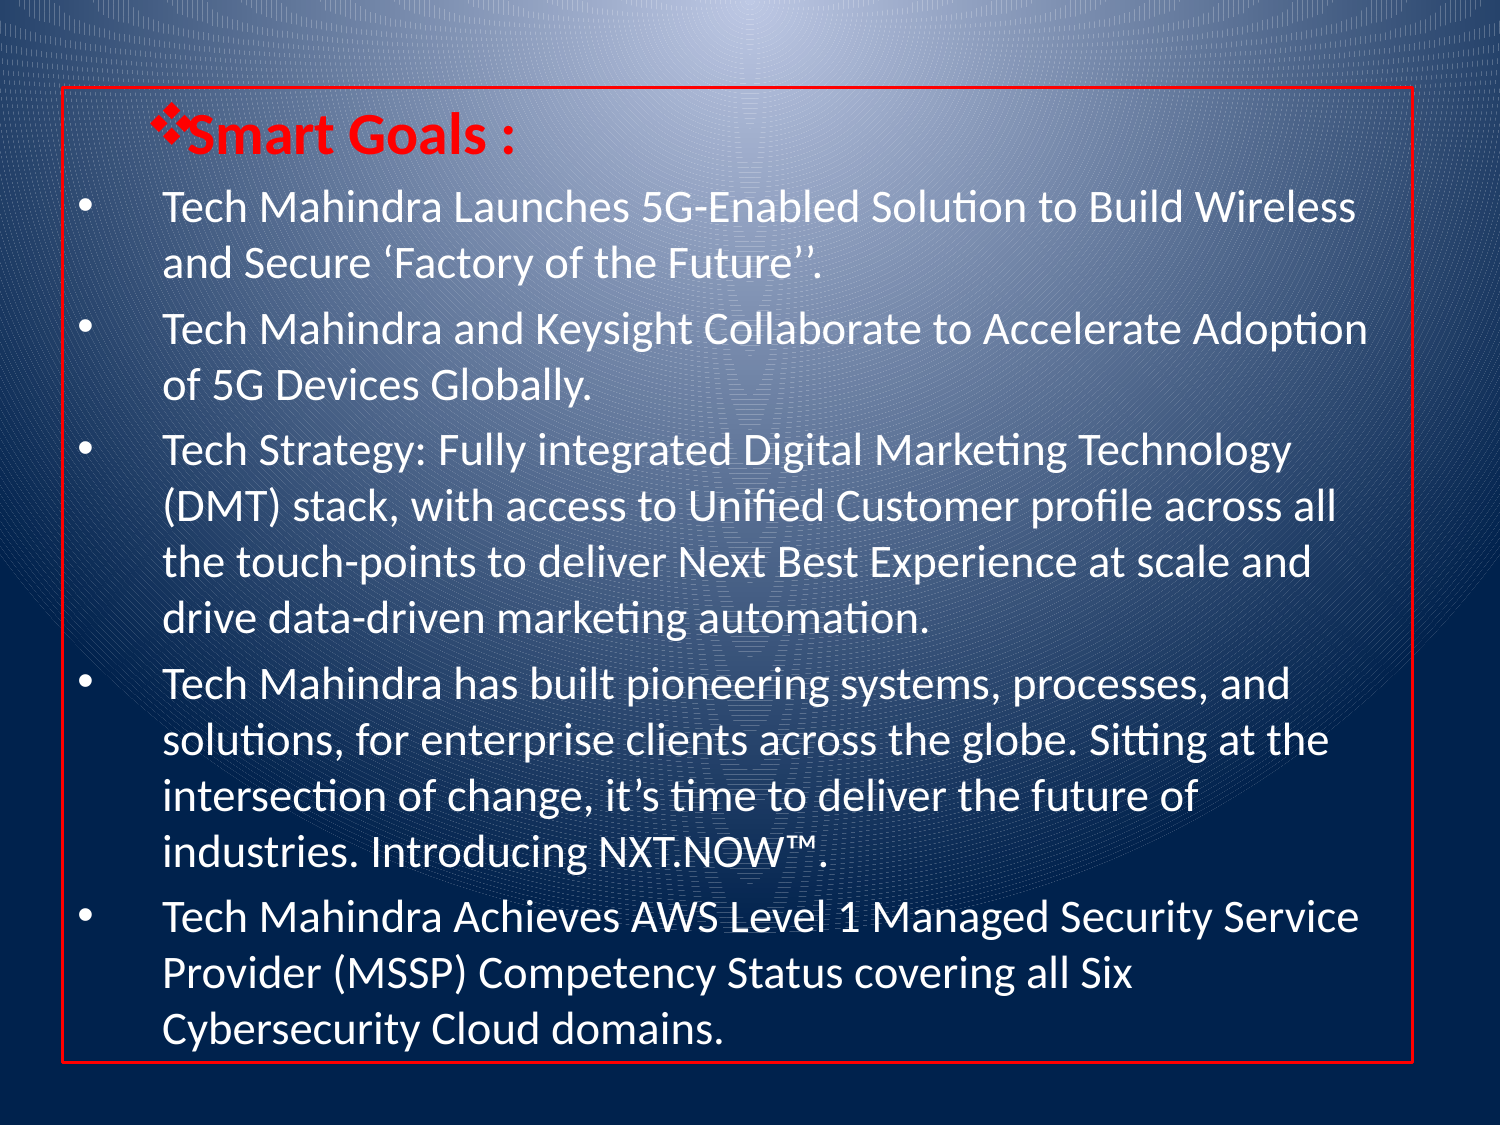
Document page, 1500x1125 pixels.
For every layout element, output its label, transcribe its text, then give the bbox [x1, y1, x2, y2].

list Smart Goals : Tech Mahindra Launches 5G-Enabled Solution to Build Wireless and Secure ‘Factory of the Future’’. Tech Mahindra and Keysight Collaborate to Accelerate Adoption of 5G Devices Globally. Tech Strategy: Fully integrated Digital Marketing Technology (DMT) stack, with access to Unified Customer profile across all the touch-points to deliver Next Best Experience at scale and drive data-driven marketing automation. Tech Mahindra has built pioneering systems, processes, and solutions, for enterprise clients across the globe. Sitting at the intersection of change, it’s time to deliver the future of industries. Introducing NXT.NOW™. Tech Mahindra Achieves AWS Level 1 Managed Security Service Provider (MSSP) Competency Status covering all Six Cybersecurity Cloud domains. [62, 87, 1413, 1063]
